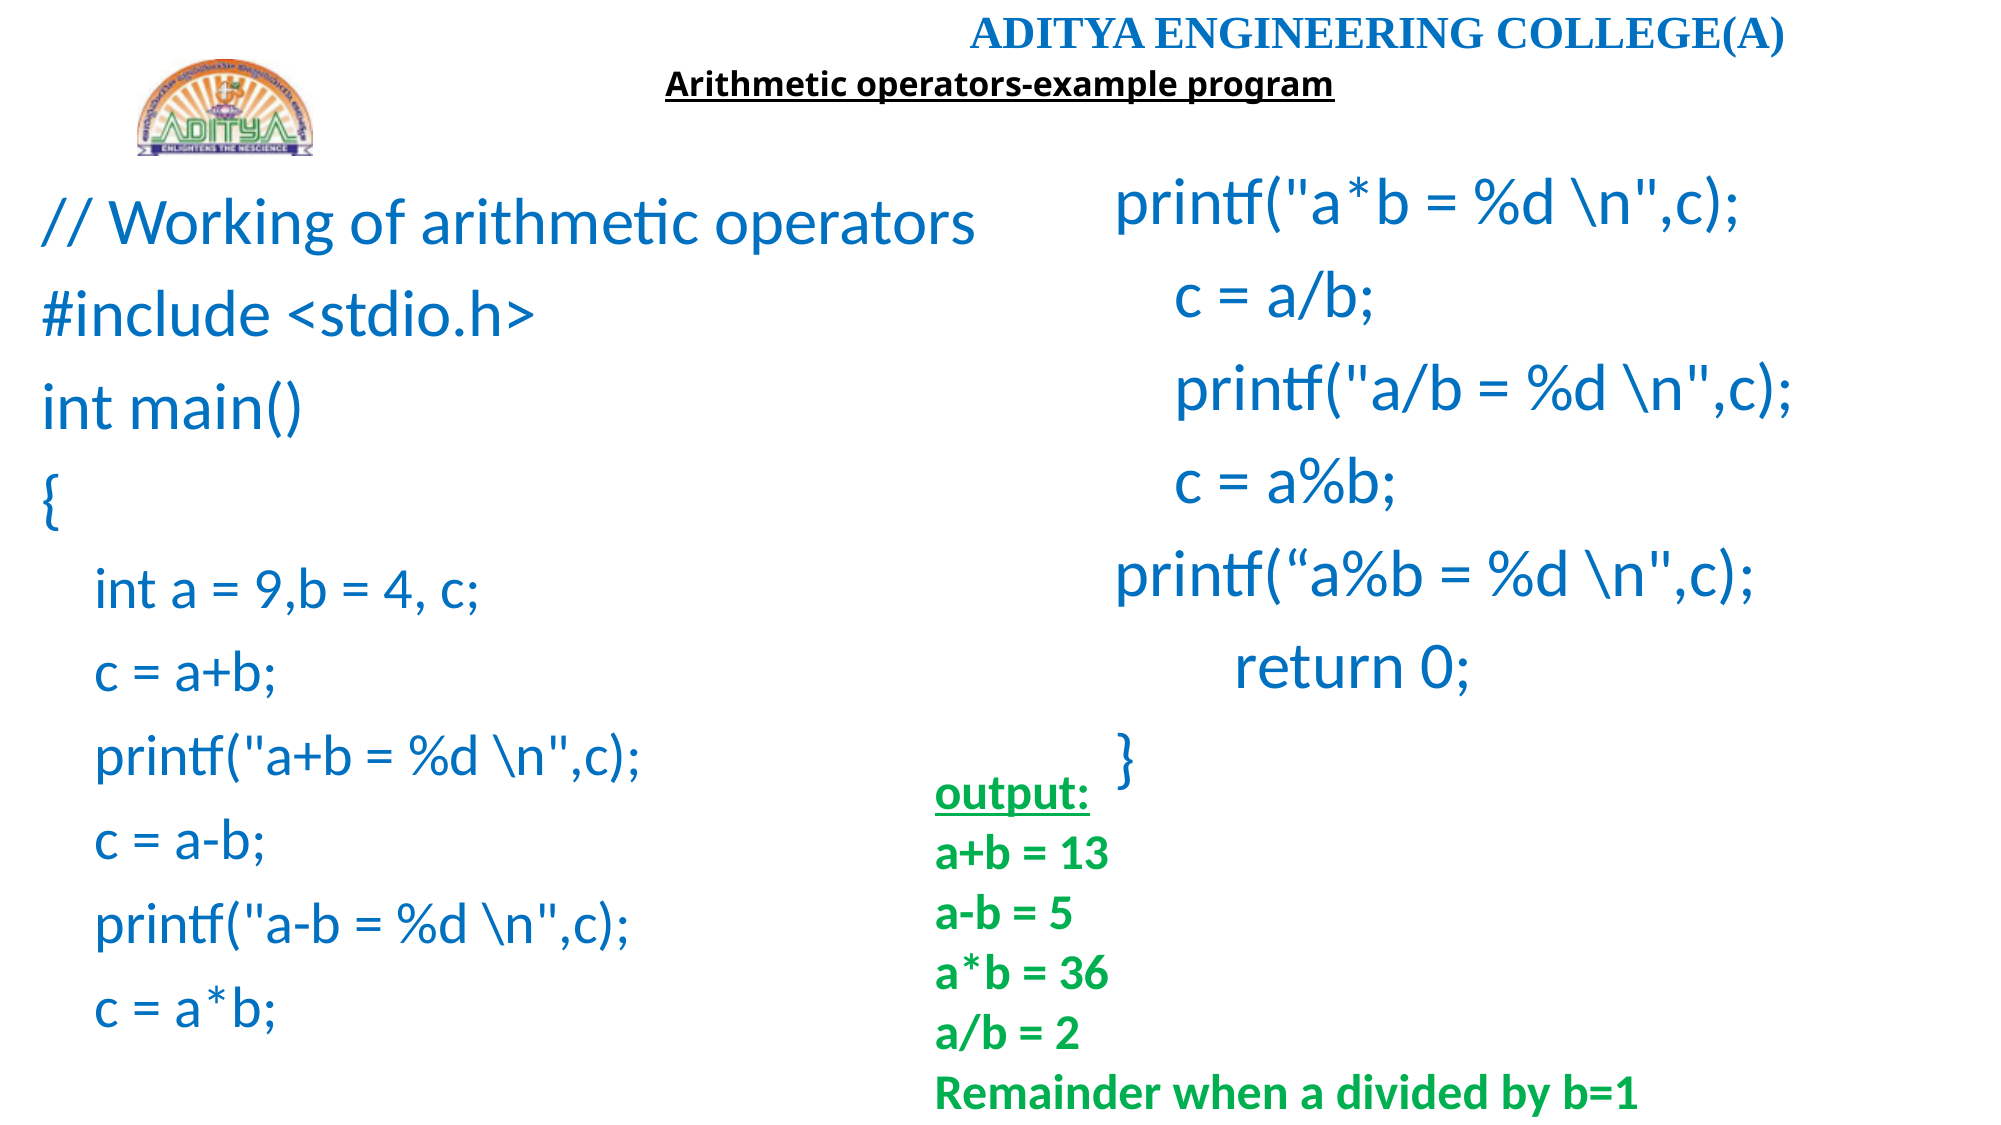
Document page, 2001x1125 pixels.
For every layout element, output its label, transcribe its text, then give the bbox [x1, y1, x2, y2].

text_box output: a+b = 13 a-b = 5 a*b = 36 a/b = 2 Remainder when a divided by b=1 [919, 692, 2000, 1125]
list // Working of arithmetic operators #include <stdio.h> int main() { int a = 9,b = 4, c; c = a+b; printf("a+b = %d \n",c); c = a-b; printf("a-b = %d \n",c); c = a*b; [26, 179, 1100, 893]
text_box printf("a*b = %d \n",c); c = a/b; printf("a/b = %d \n",c); c = a%b; printf(“a%b = %d \n",c); return 0; } [1100, 160, 2000, 692]
picture [137, 112, 313, 156]
title Arithmetic operators-example program [137, 59, 1863, 112]
